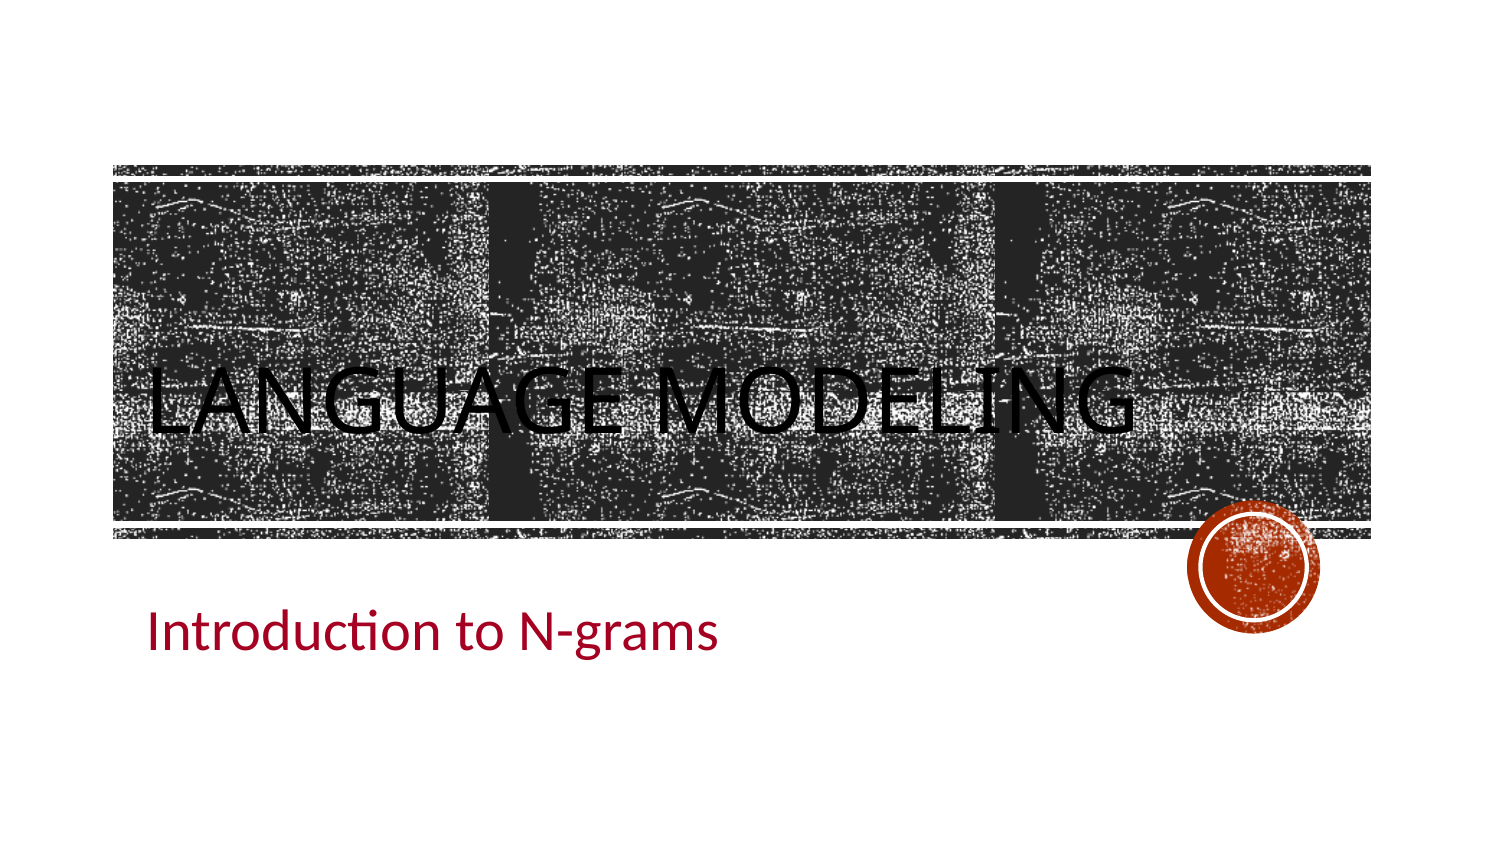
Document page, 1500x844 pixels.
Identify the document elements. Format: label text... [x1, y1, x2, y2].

subtitle Introduction to N-grams [131, 540, 1103, 672]
title Language Modeling [129, 176, 1356, 550]
